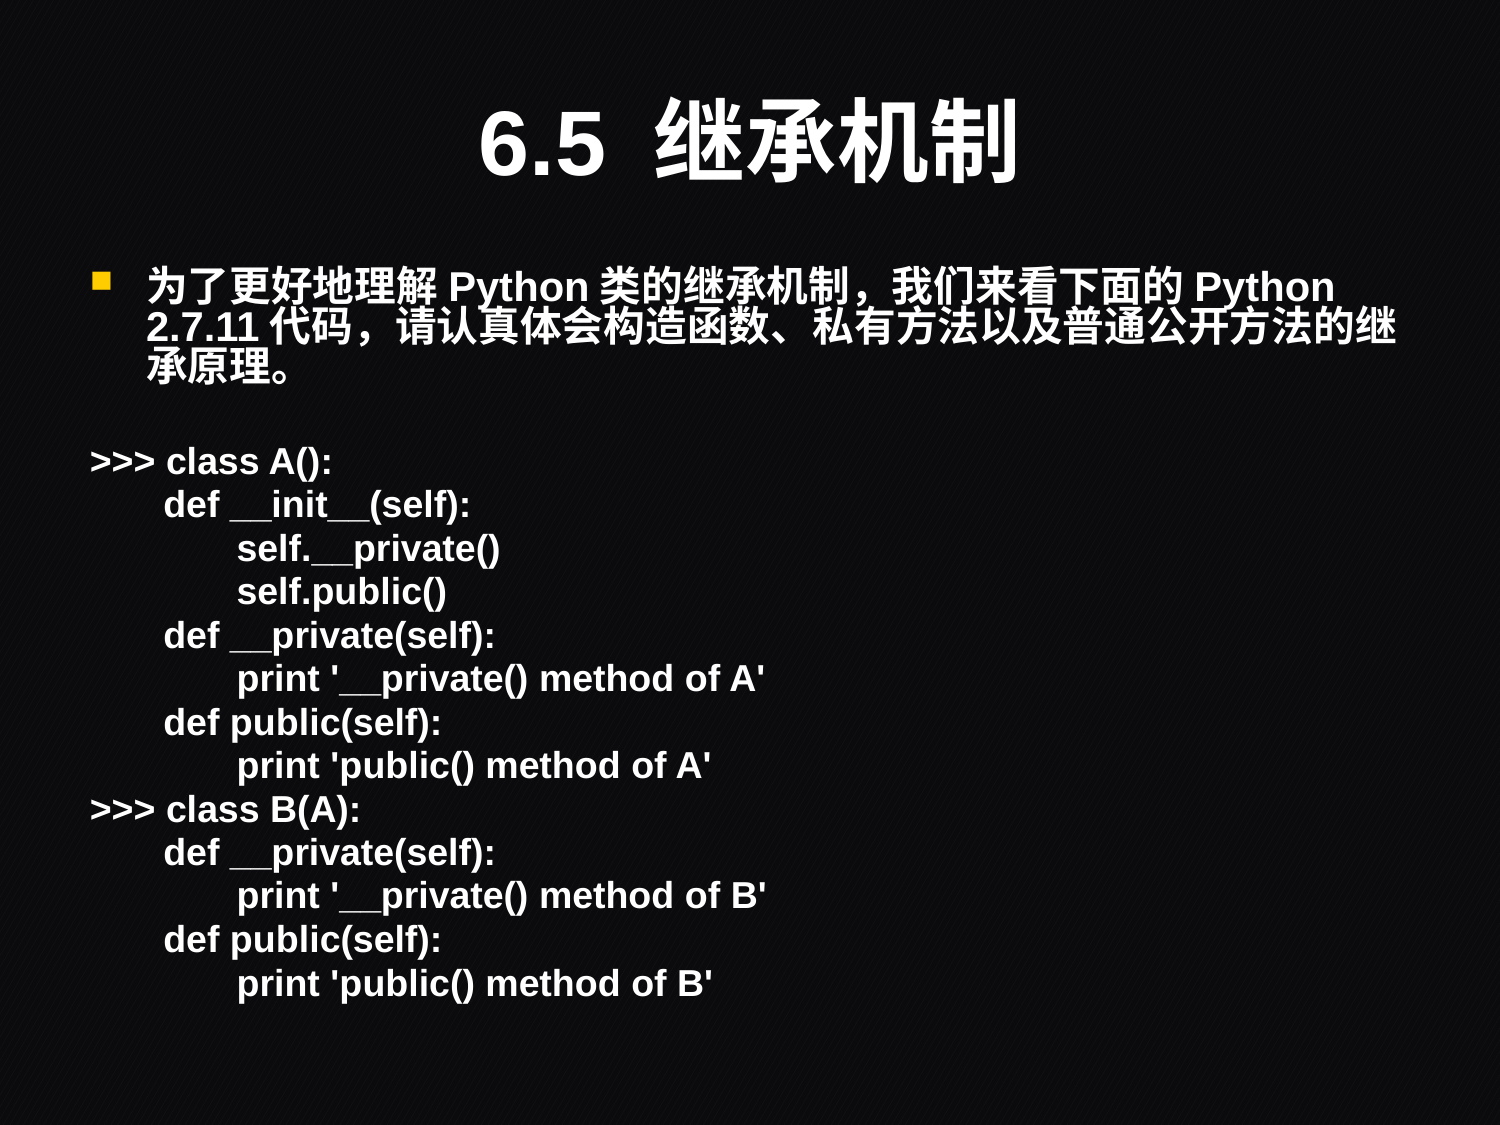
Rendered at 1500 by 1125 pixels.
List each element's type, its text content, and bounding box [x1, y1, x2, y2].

title 6.5 继承机制 [74, 45, 1426, 233]
list 为了更好地理解Python类的继承机制，我们来看下面的Python 2.7.11代码，请认真体会构造函数、私有方法以及普通公开方法的继承原理。 >>> class A(): def __init__(self): self.__private() self.public() def __private(self): print '__private() method of A' def public(self): print 'public() method of A' >>> class B(A): def __private(self): print '__private() method of B' def public(self): print 'public() method of B' [74, 262, 1426, 1024]
